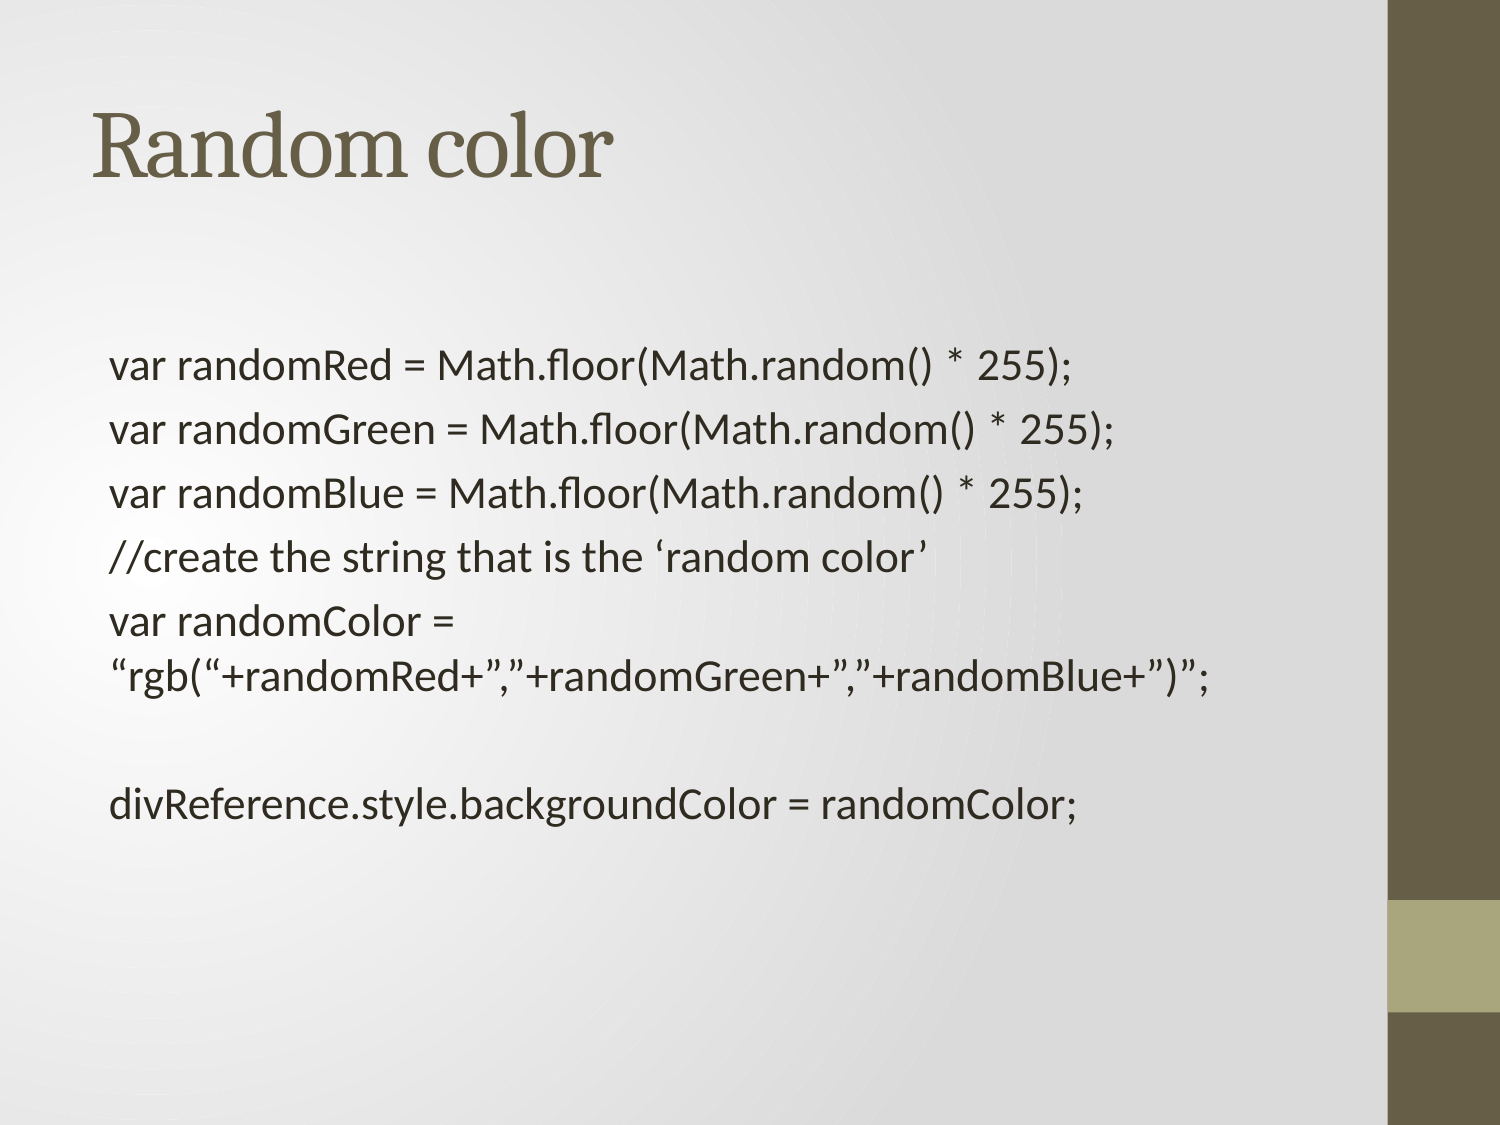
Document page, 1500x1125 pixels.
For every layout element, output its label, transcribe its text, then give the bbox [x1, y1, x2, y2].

list var randomRed = Math.floor(Math.random() * 255); var randomGreen = Math.floor(Math.random() * 255); var randomBlue = Math.floor(Math.random() * 255); //create the string that is the ‘random color’ var randomColor = “rgb(“+randomRed+”,”+randomGreen+”,”+randomBlue+”)”; divReference.style.backgroundColor = randomColor; [75, 262, 1325, 1050]
title Random color [75, 45, 1325, 233]
